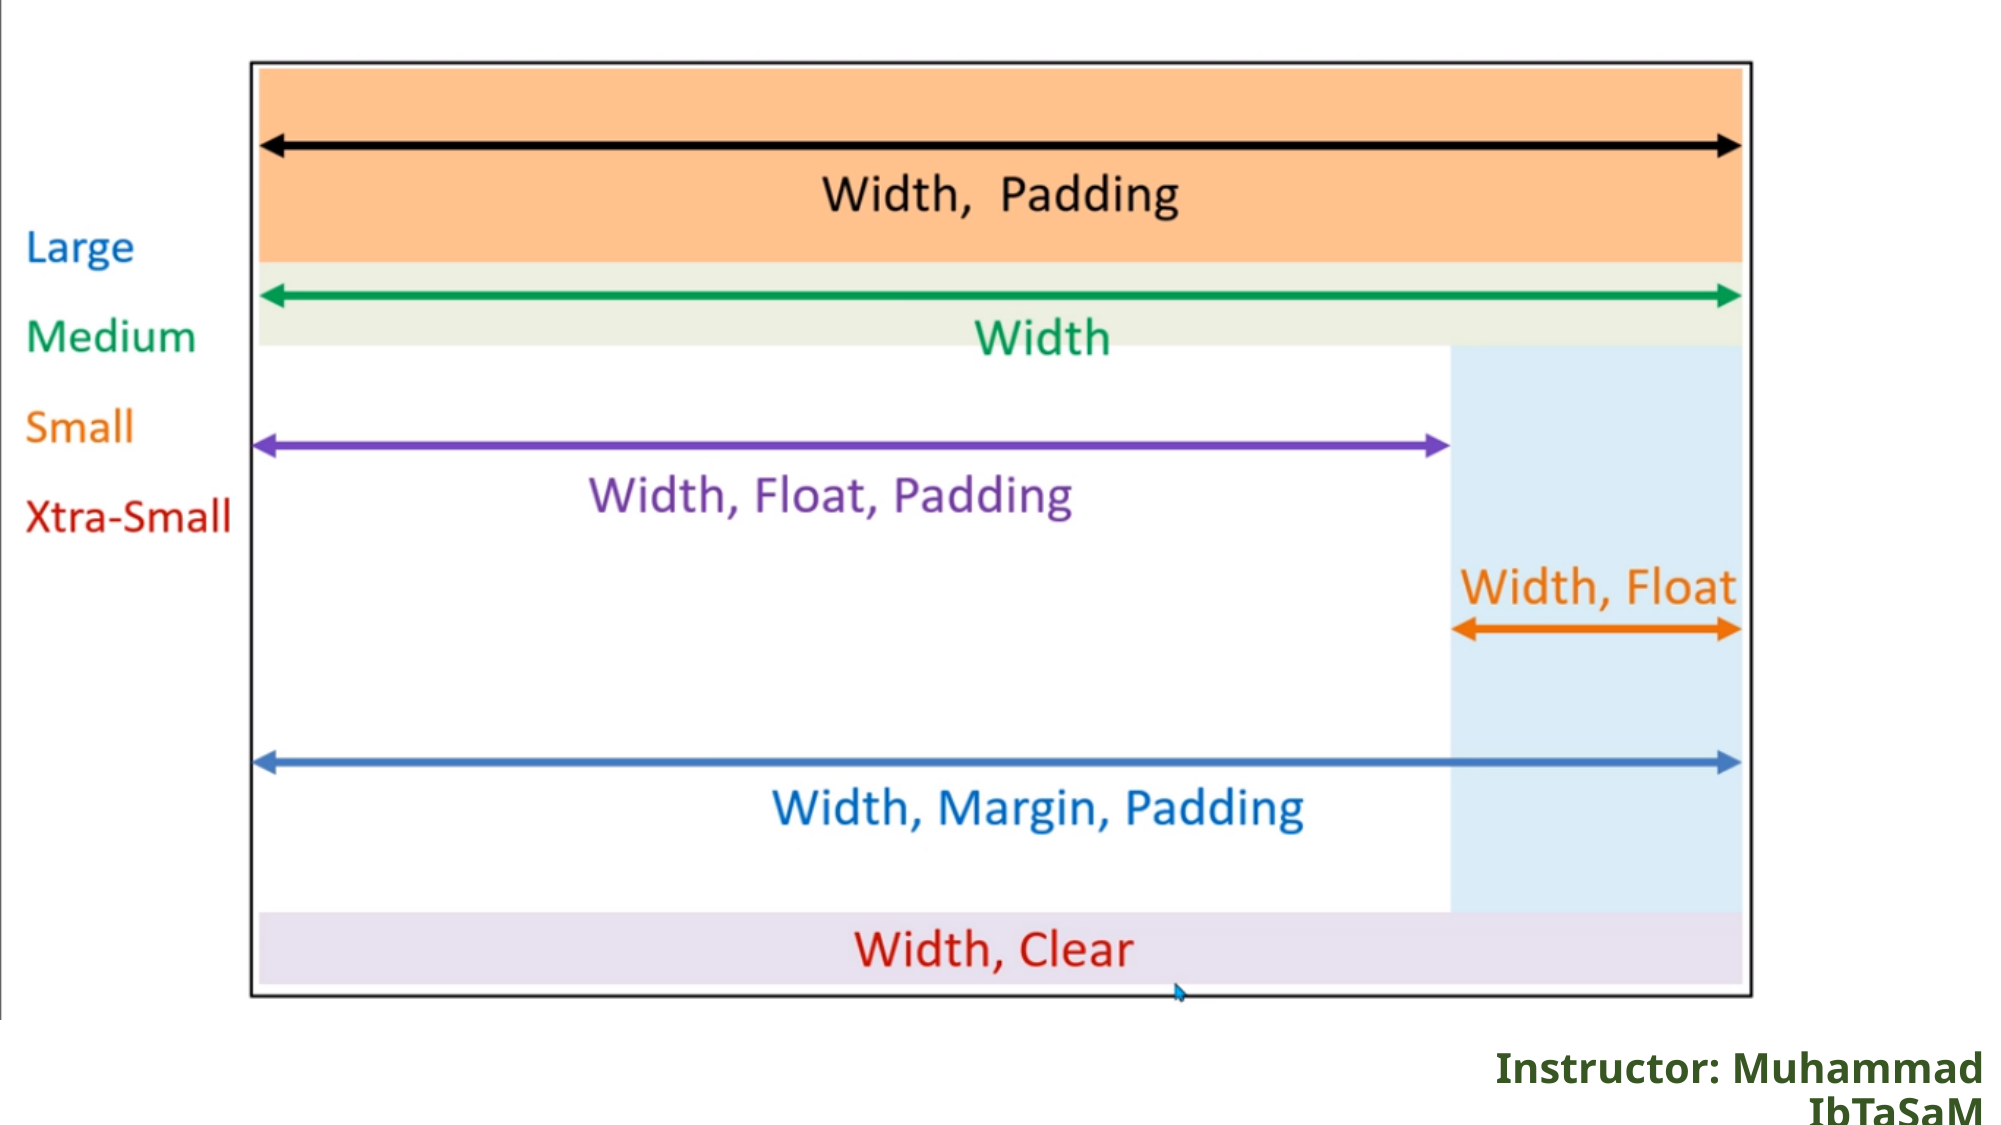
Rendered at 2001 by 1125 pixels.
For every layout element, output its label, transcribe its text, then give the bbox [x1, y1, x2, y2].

picture [0, 0, 2000, 1020]
title Instructor: Muhammad IbTaSaM [1351, 1059, 2000, 1125]
